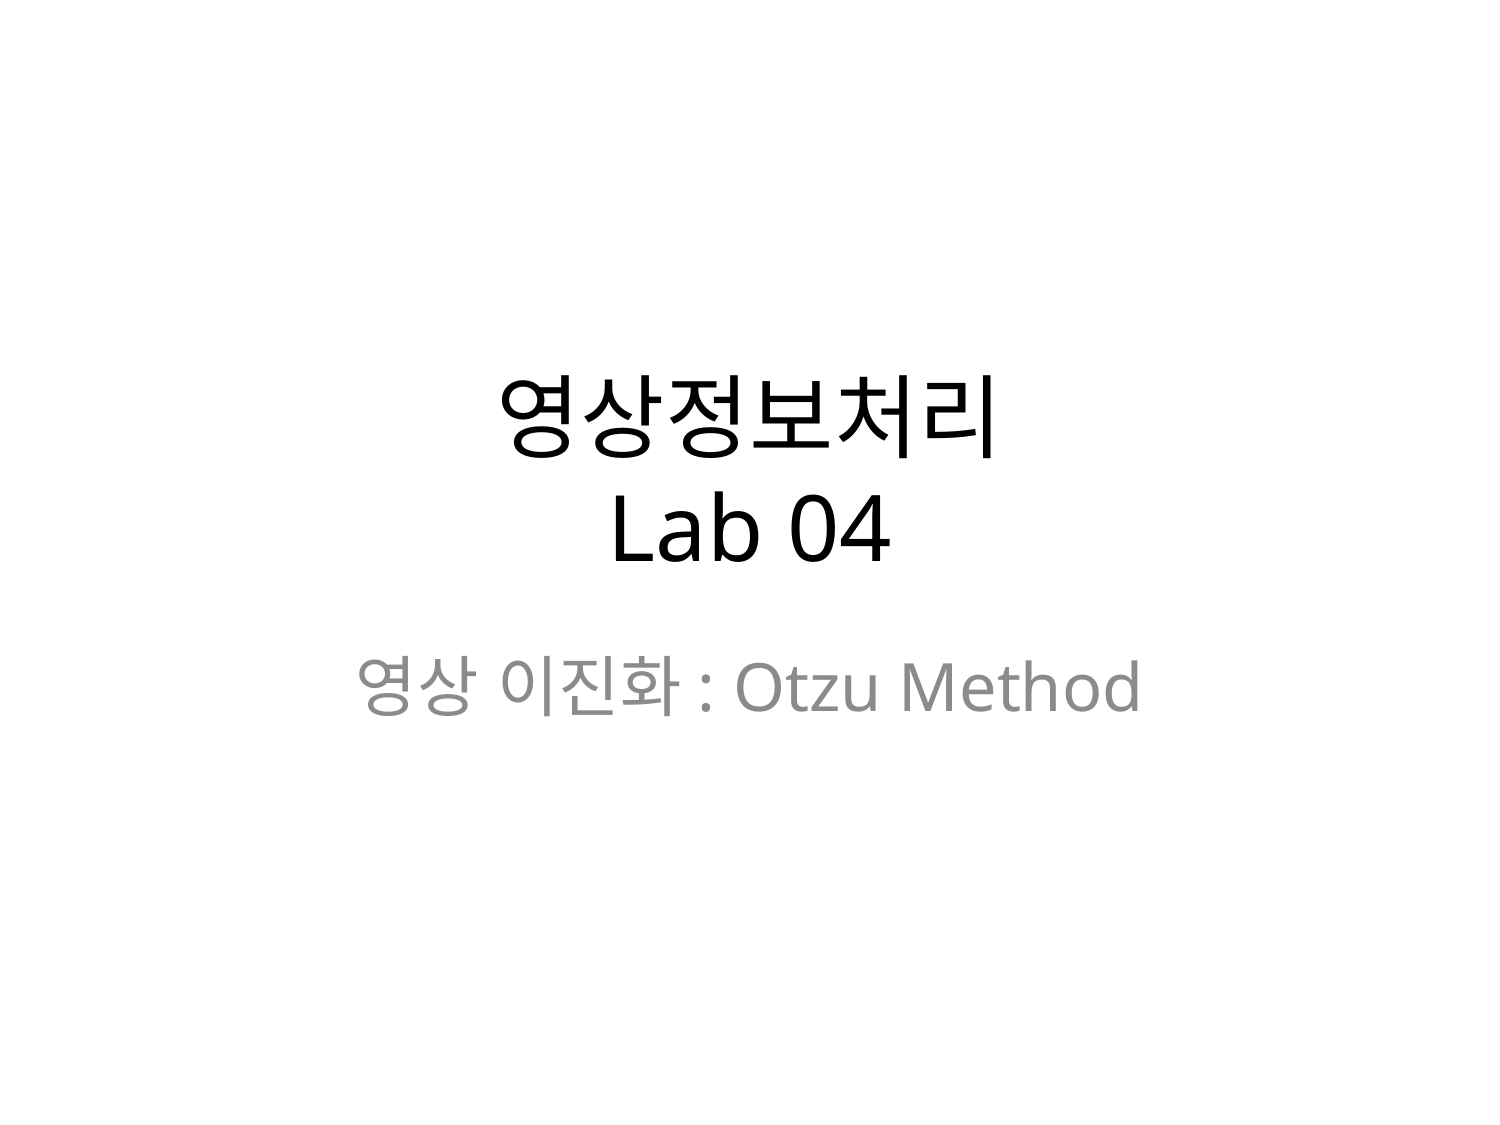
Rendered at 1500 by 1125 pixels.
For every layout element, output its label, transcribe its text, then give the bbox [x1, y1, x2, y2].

title 영상정보처리 Lab 04 [112, 349, 1388, 591]
subtitle 영상 이진화: Otzu Method [225, 637, 1275, 925]
